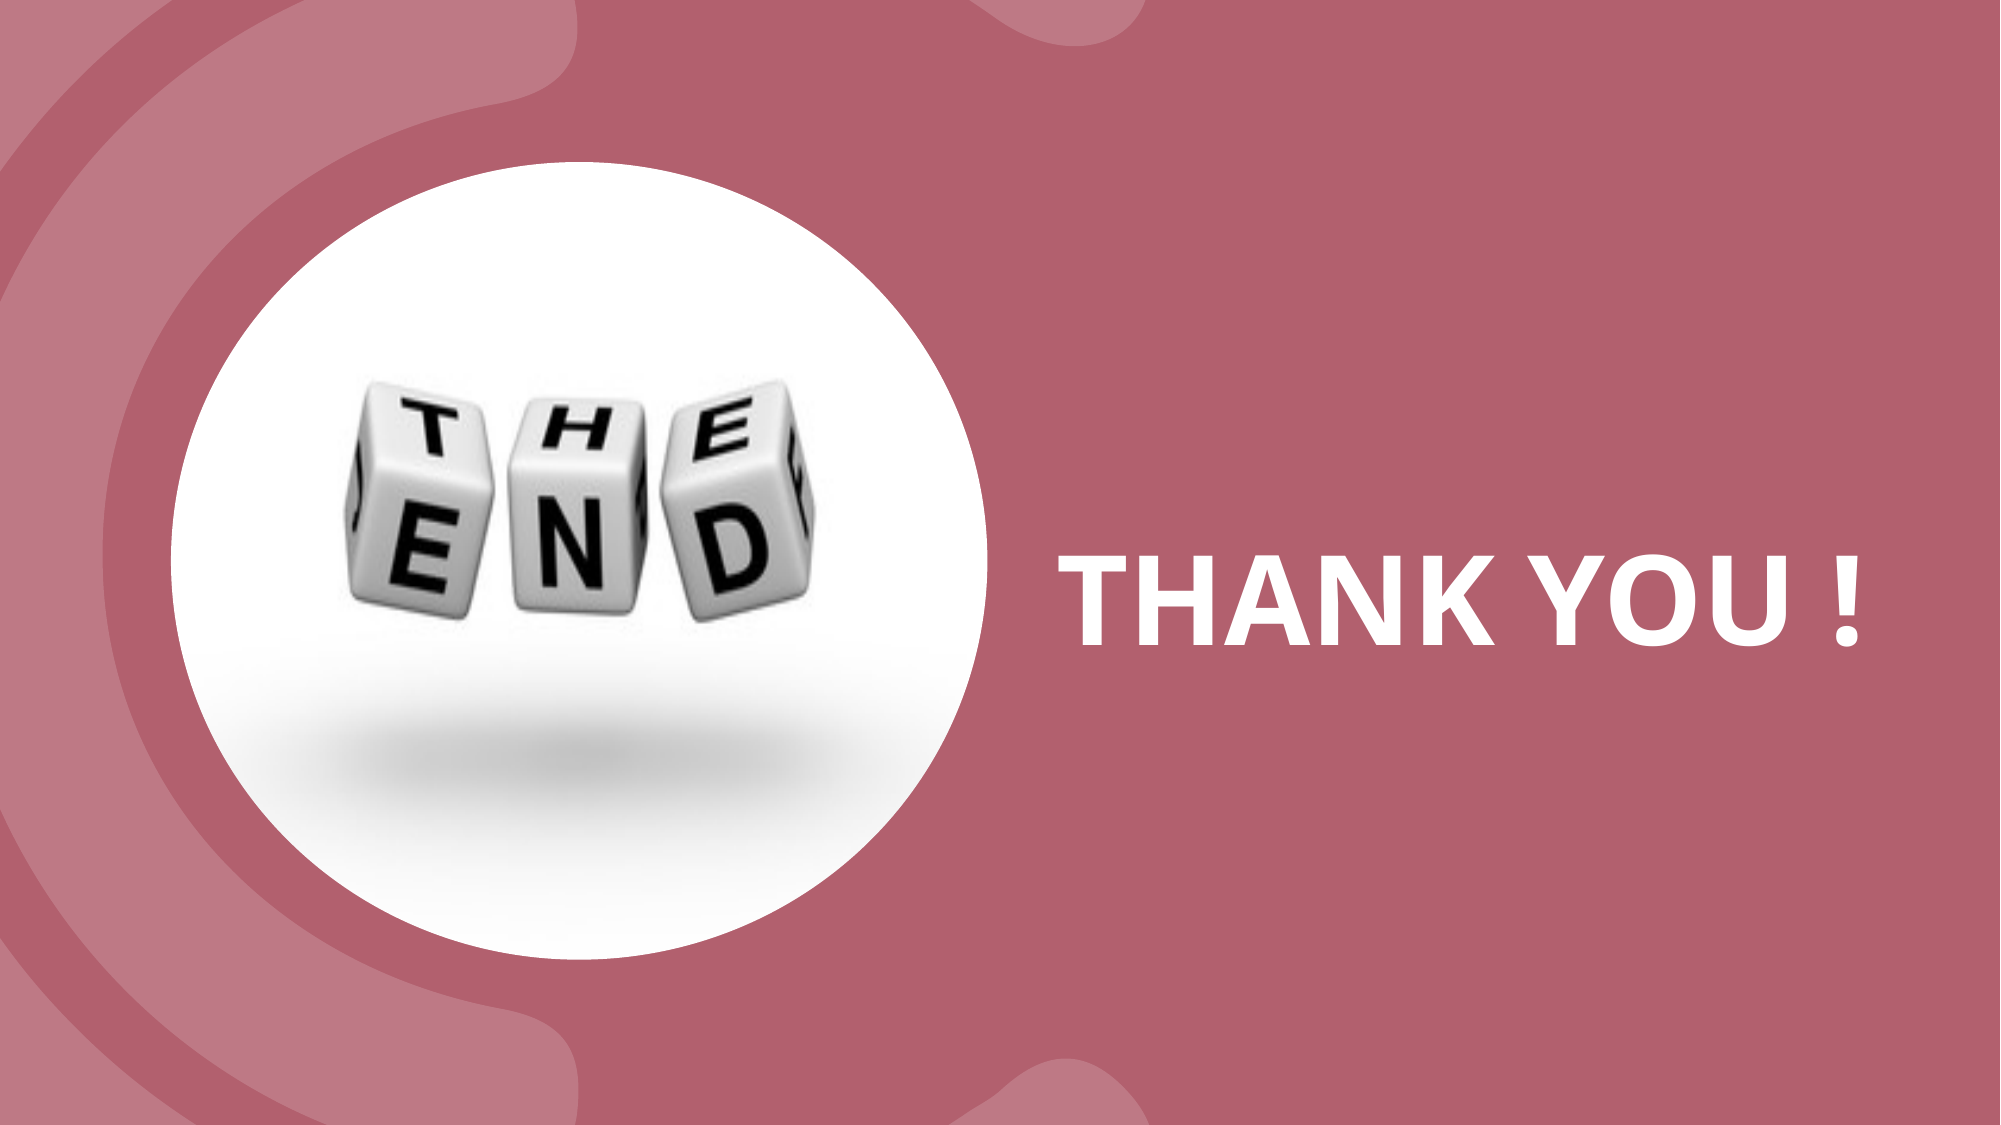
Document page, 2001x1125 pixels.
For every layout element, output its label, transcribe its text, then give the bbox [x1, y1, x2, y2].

title Thank you ! [1041, 537, 1893, 673]
picture [170, 162, 988, 960]
